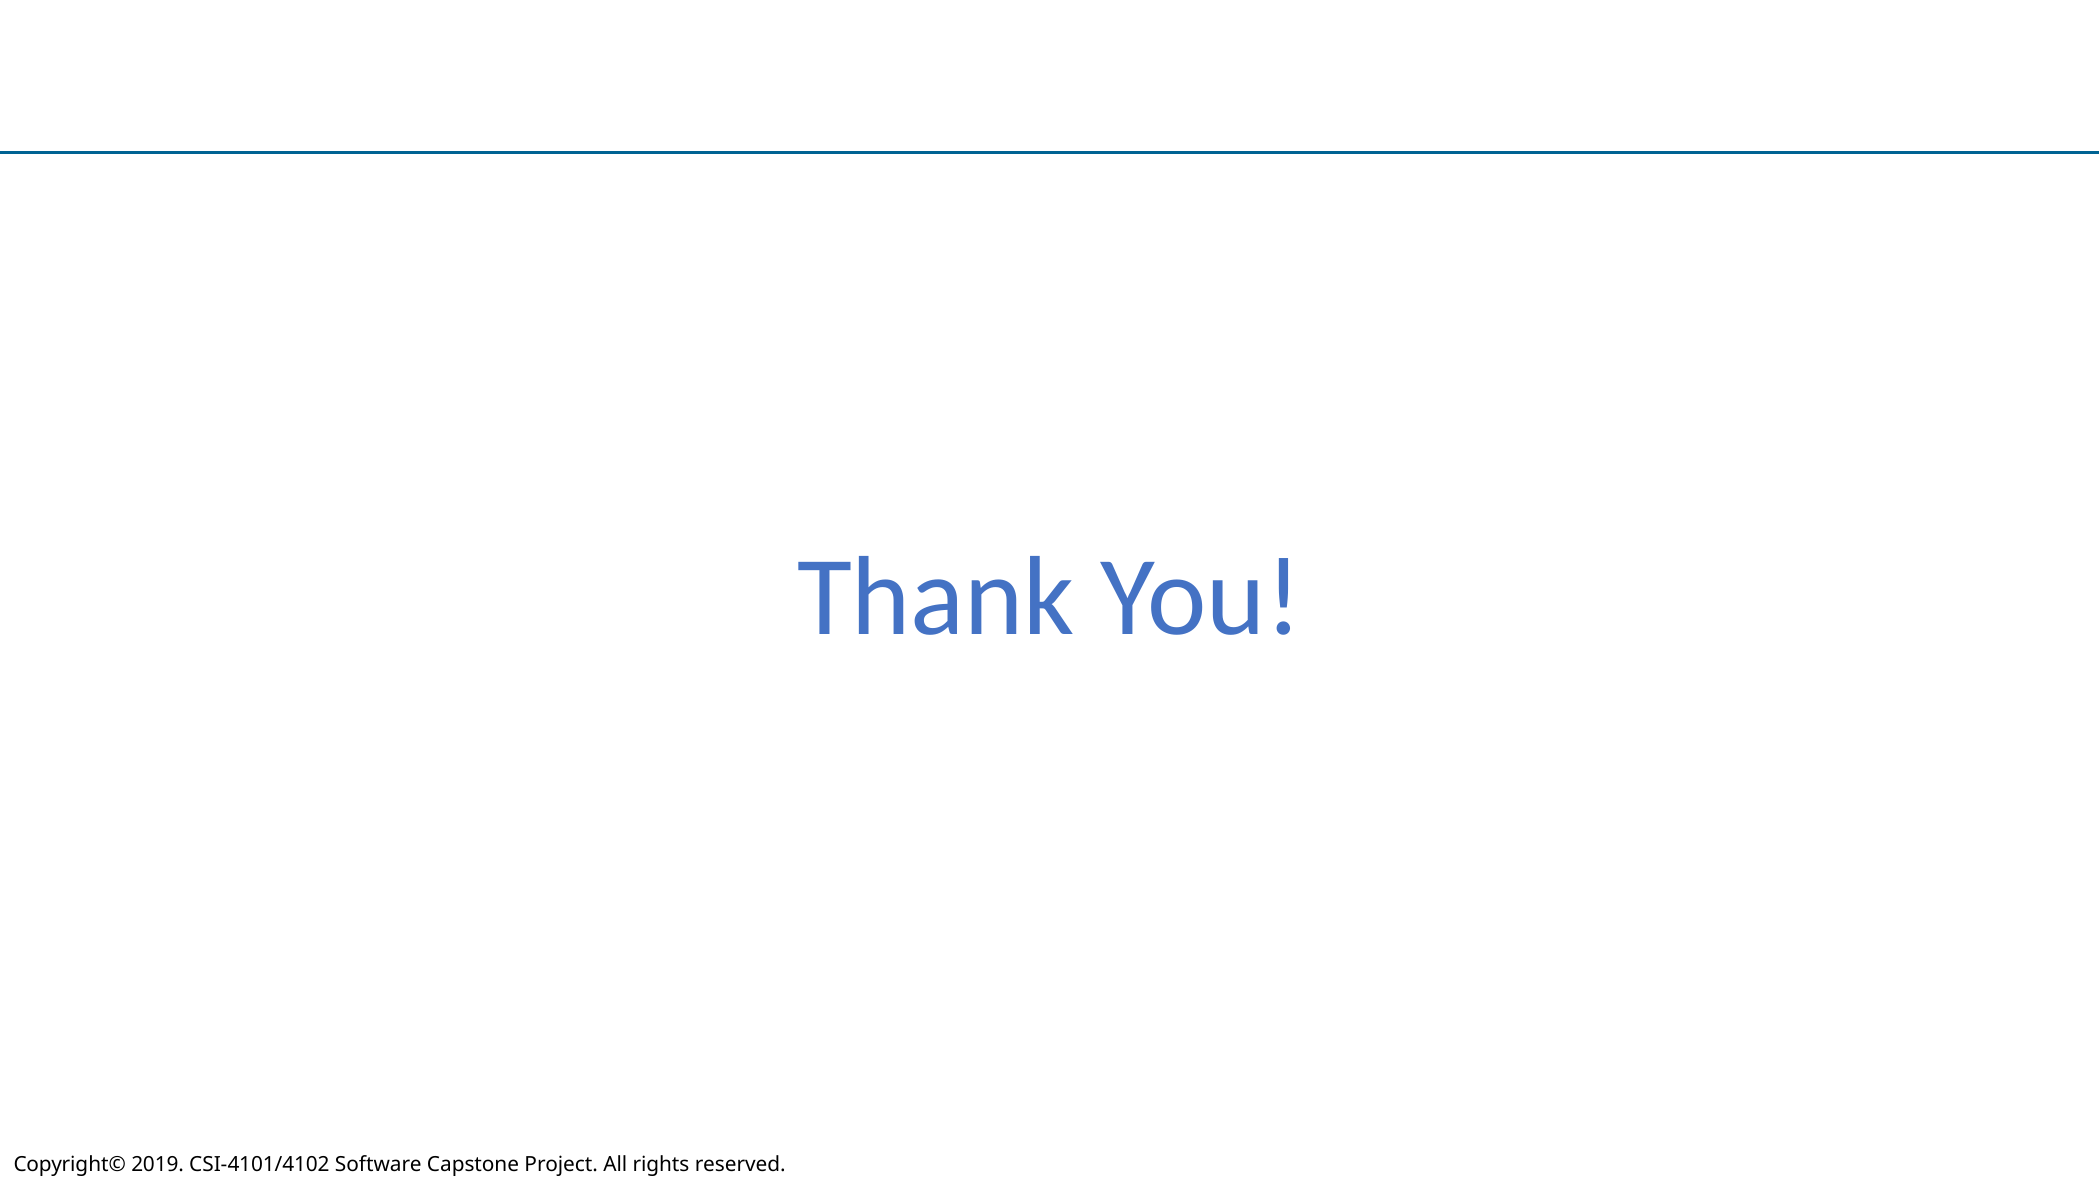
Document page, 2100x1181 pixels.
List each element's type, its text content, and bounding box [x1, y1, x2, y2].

text_box Thank You! [782, 514, 1318, 665]
